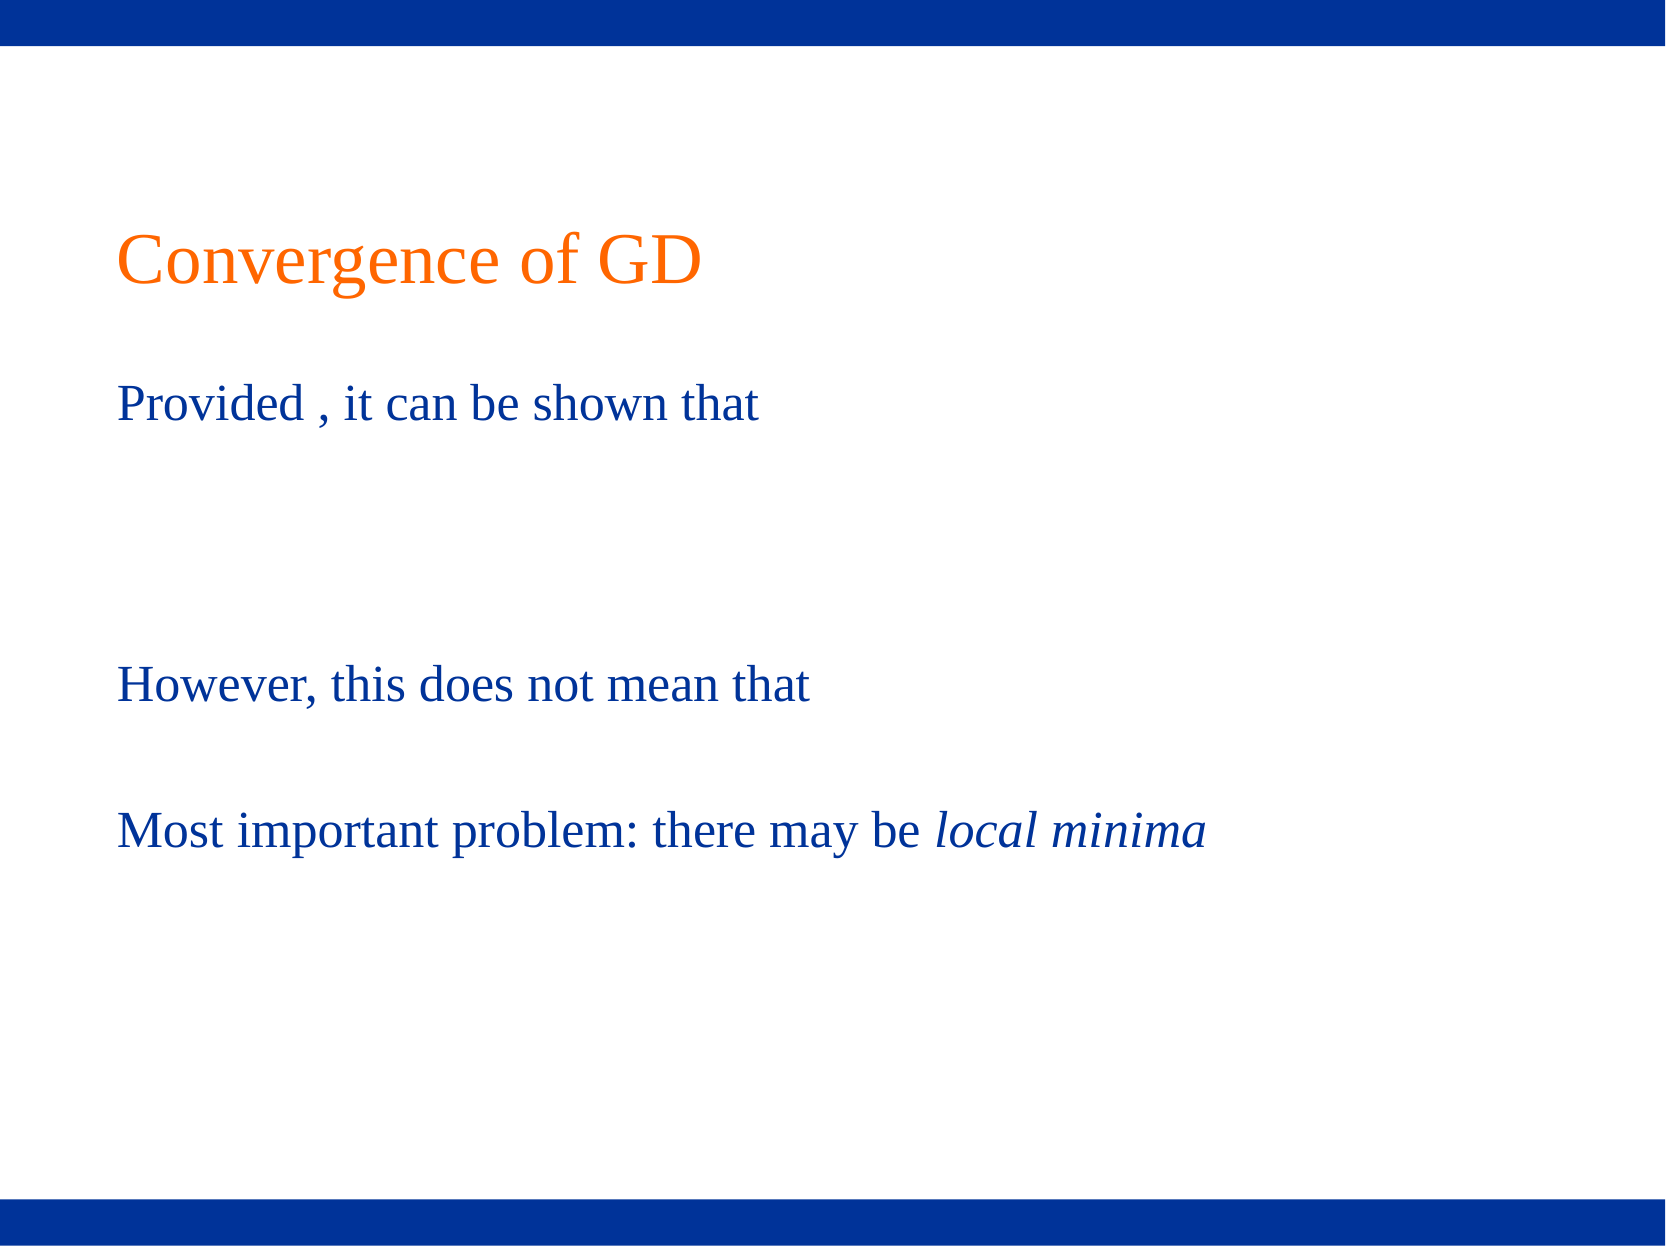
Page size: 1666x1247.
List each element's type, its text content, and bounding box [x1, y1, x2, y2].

title Convergence of GD [100, 150, 1288, 358]
footer [575, 1151, 1103, 1235]
